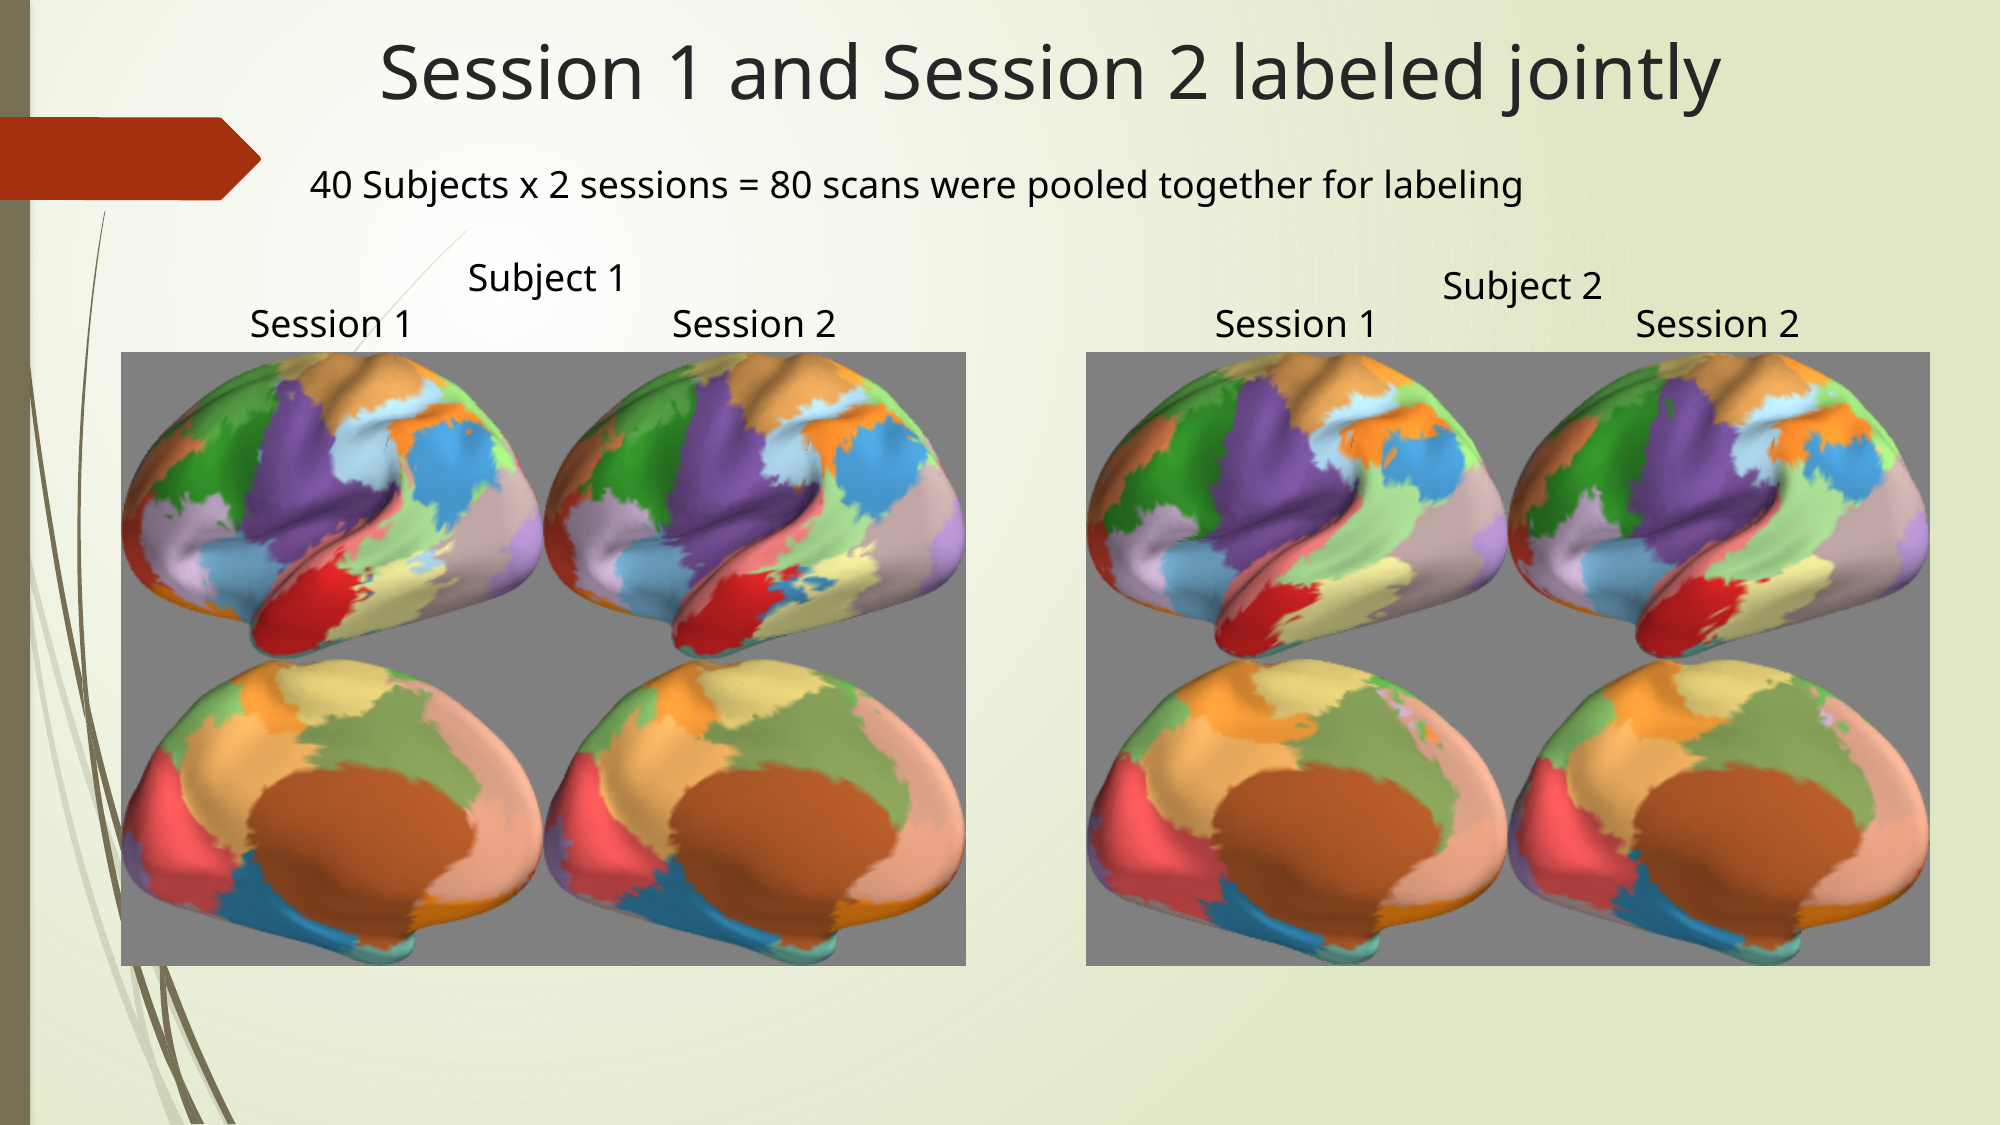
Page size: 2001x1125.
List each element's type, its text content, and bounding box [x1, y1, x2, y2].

text_box Session 2 [657, 292, 852, 352]
text_box Session 1 [1199, 292, 1395, 352]
text_box 40 Subjects x 2 sessions = 80 scans were pooled together for labeling [294, 153, 1541, 214]
picture [121, 352, 966, 966]
text_box Subject 2 [1428, 254, 1619, 315]
text_box Session 2 [1620, 292, 1816, 352]
title Session 1 and Session 2 labeled jointly [364, 17, 1827, 127]
picture [1085, 352, 1930, 966]
text_box Subject 1 [453, 247, 644, 307]
text_box Session 1 [235, 292, 430, 352]
